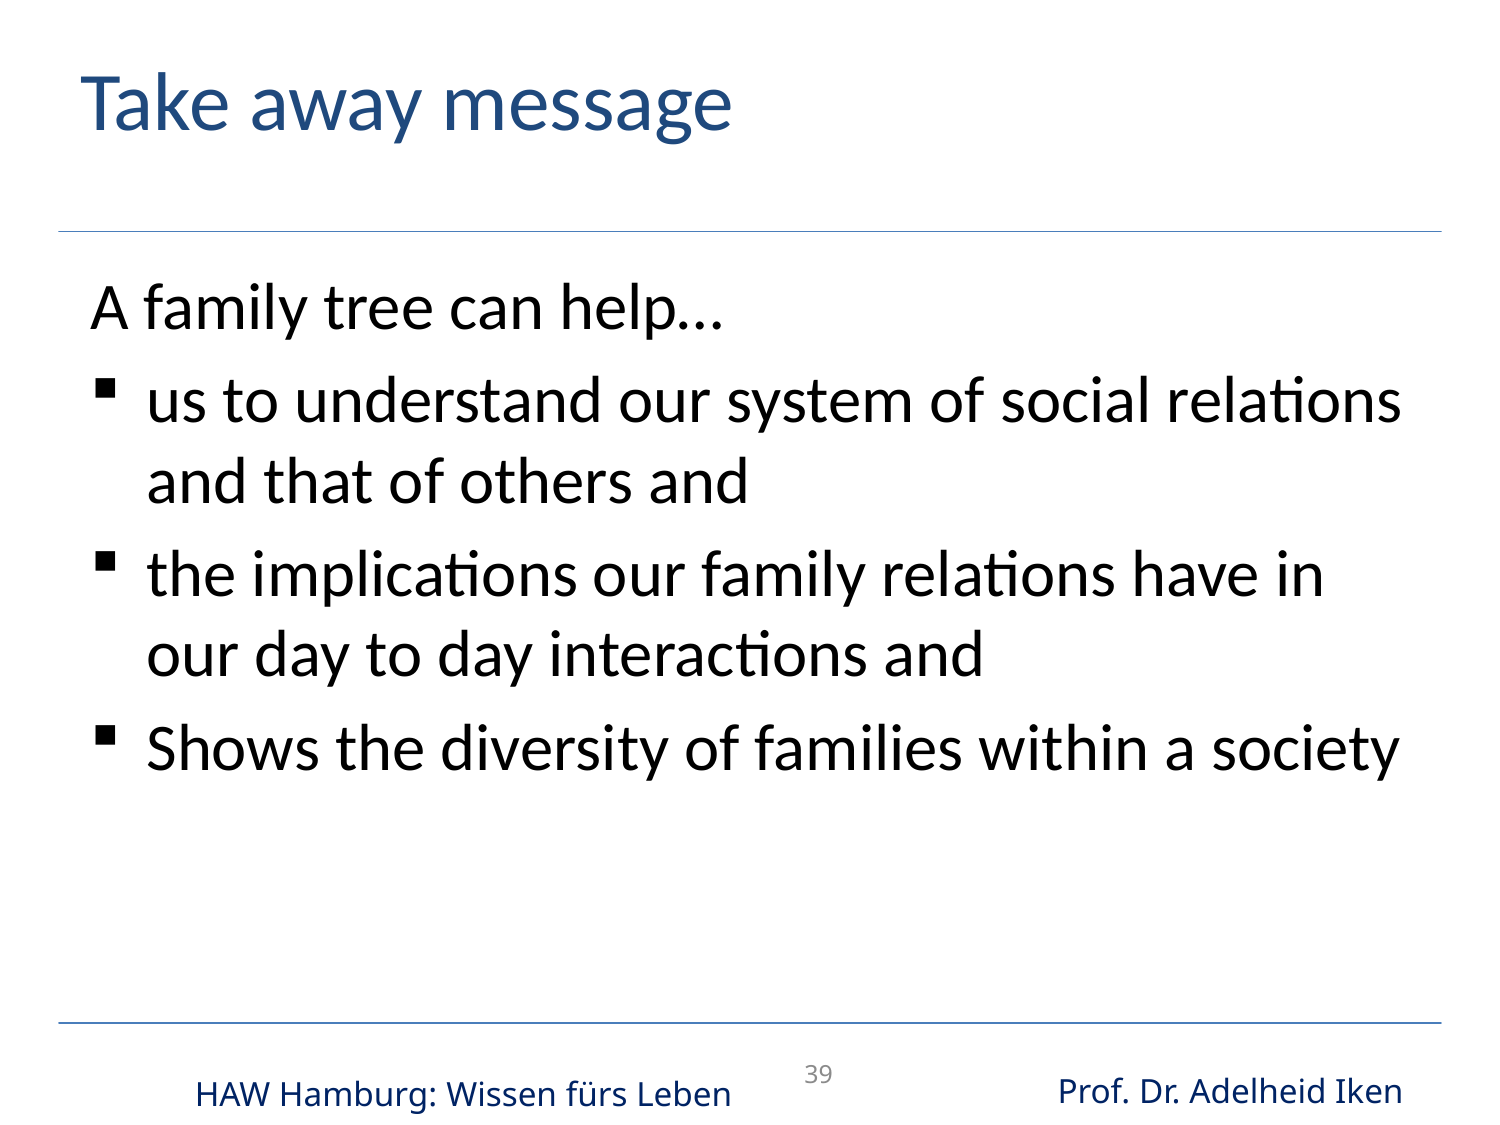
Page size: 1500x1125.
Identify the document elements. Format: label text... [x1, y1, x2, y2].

slide_number 39 [643, 1045, 994, 1106]
list A family tree can help… us to understand our system of social relations and that of others and the implications our family relations have in our day to day interactions and Shows the diversity of families within a society [75, 255, 1425, 1005]
title Take away message [64, 42, 1040, 153]
